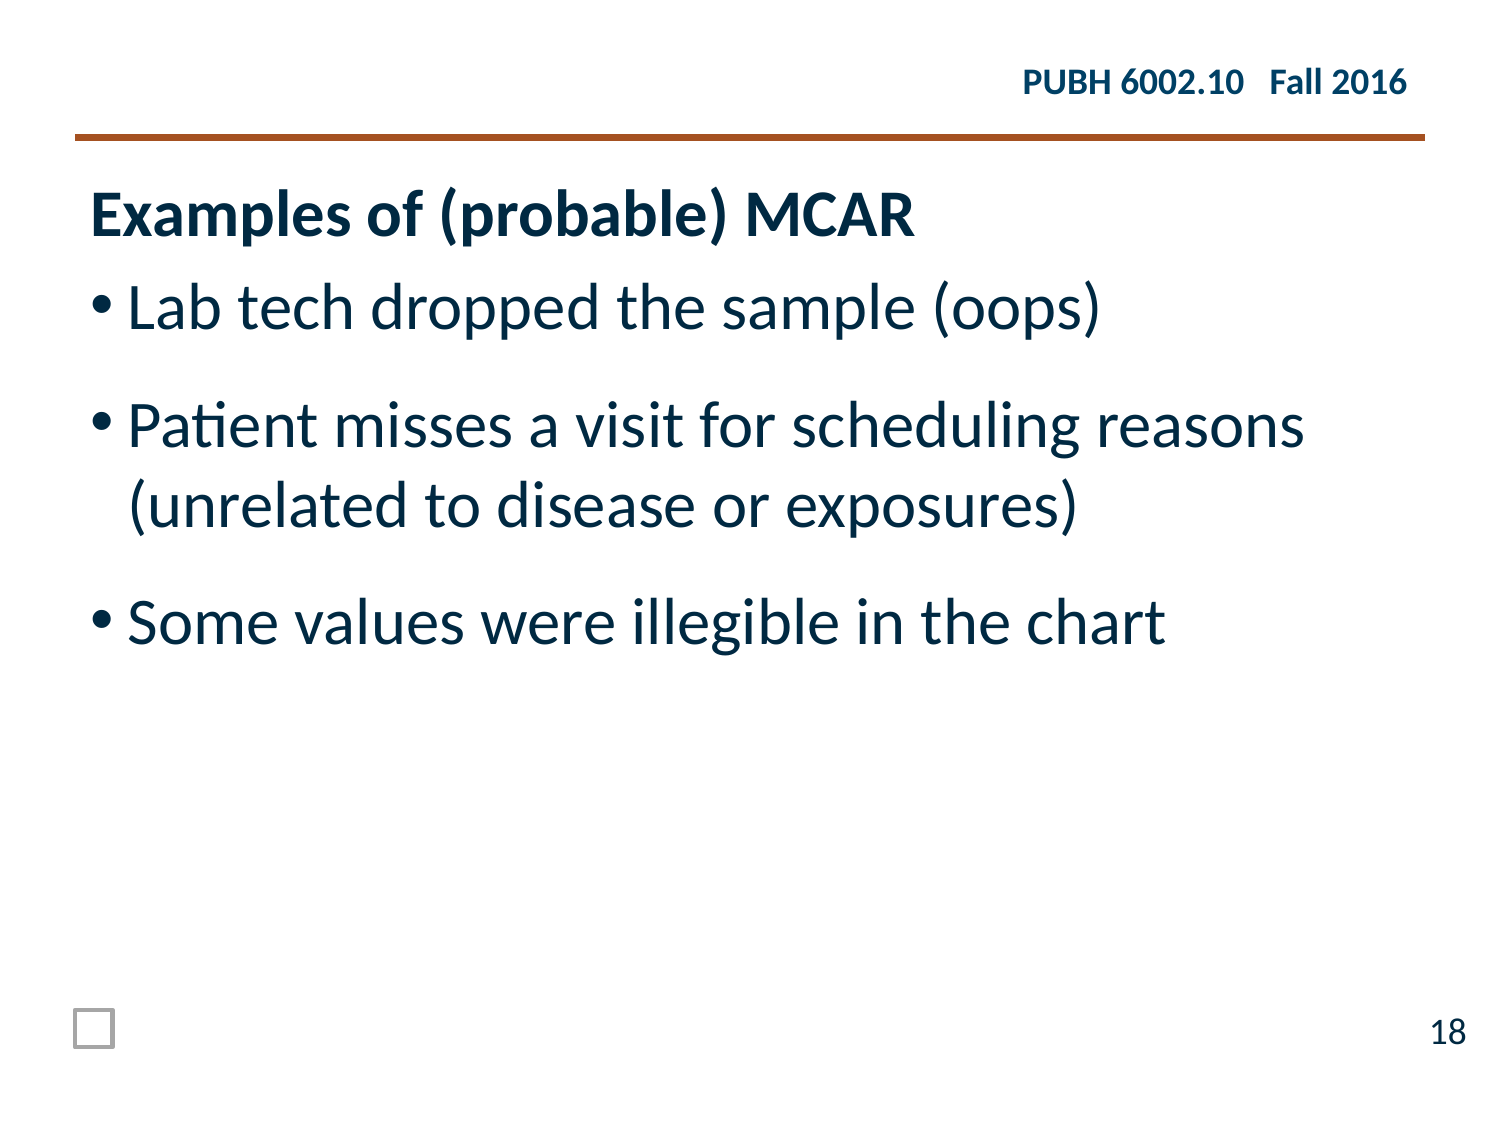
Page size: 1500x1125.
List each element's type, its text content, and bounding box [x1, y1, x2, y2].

list Examples of (probable) MCAR Lab tech dropped the sample (oops) Patient misses a visit for scheduling reasons (unrelated to disease or exposures) Some values were illegible in the chart [75, 162, 1425, 975]
